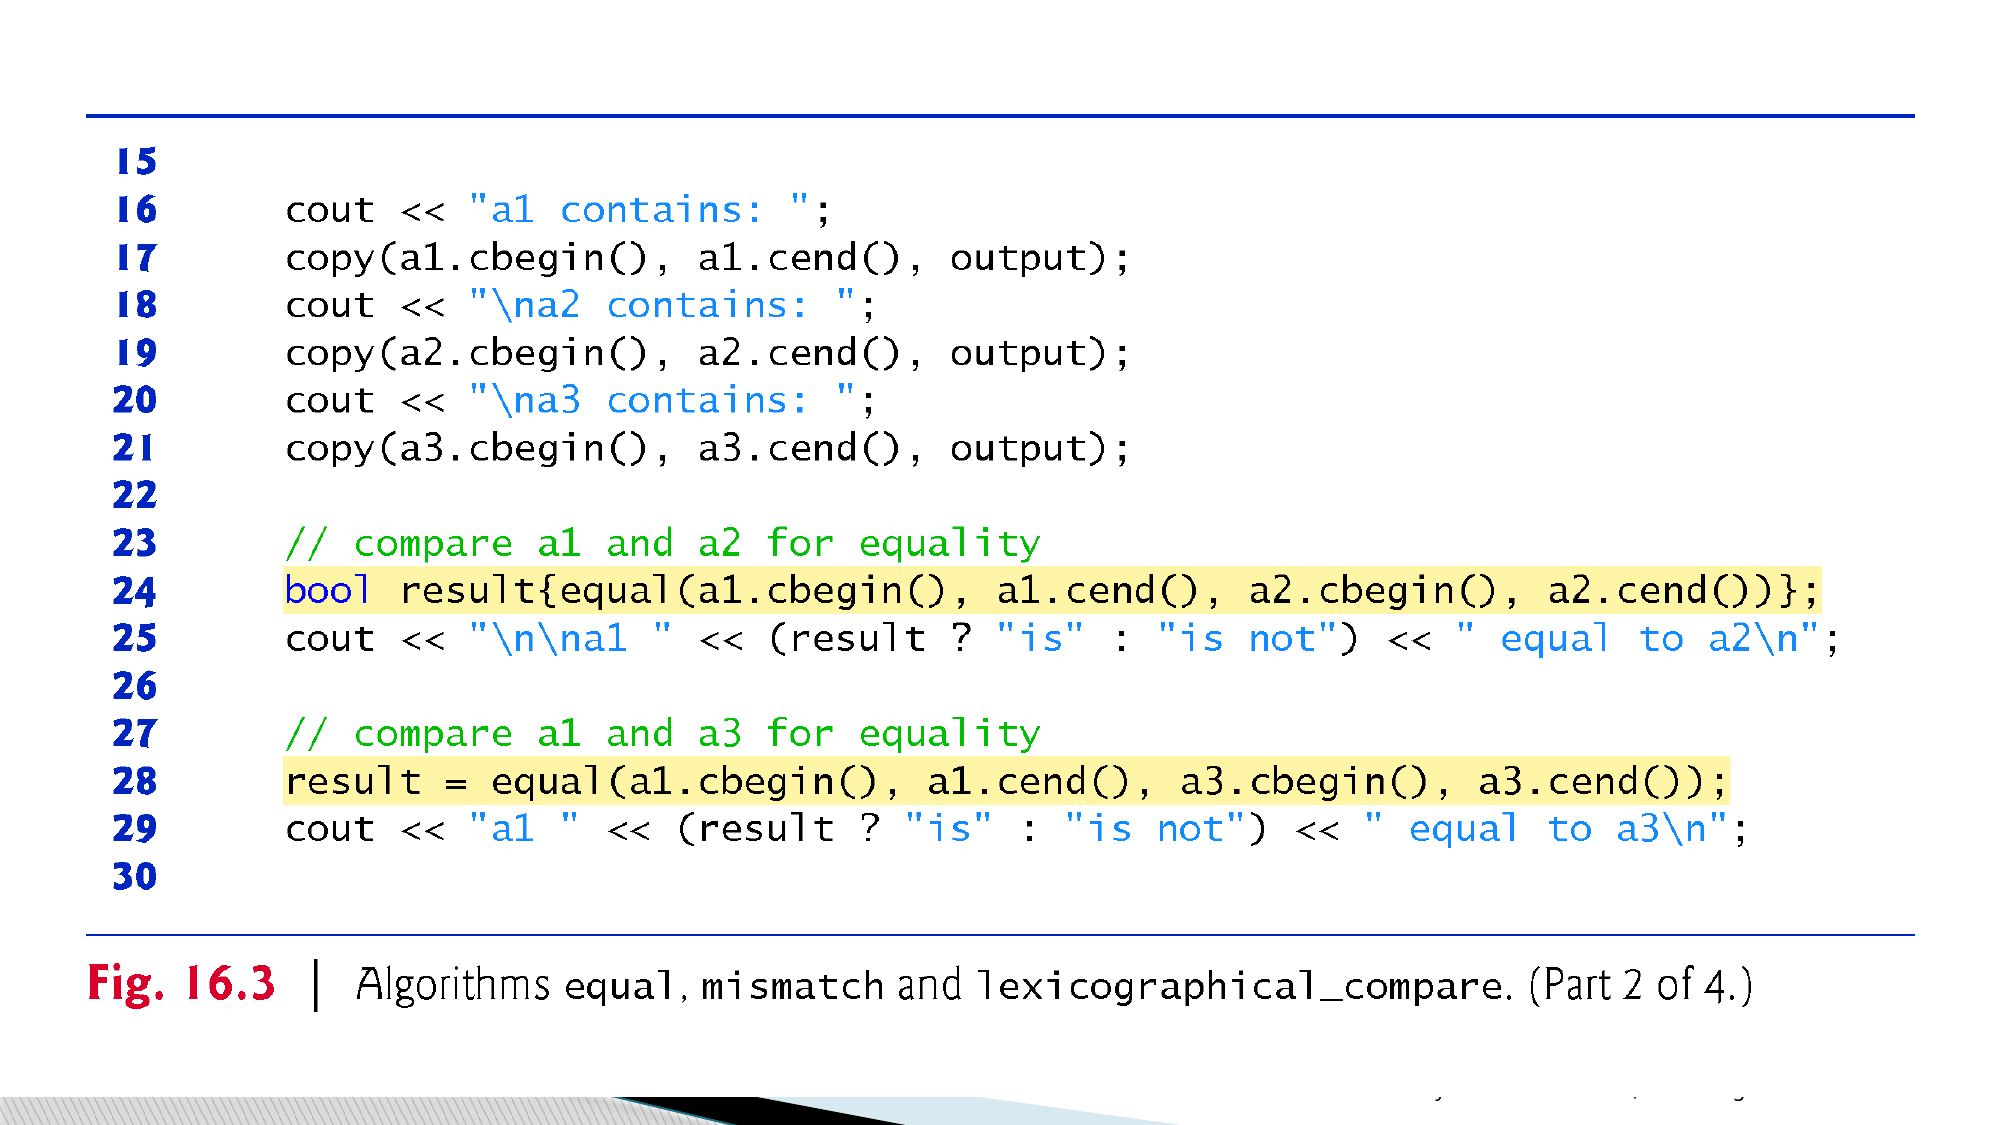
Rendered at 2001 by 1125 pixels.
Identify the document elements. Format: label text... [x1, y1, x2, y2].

picture [0, 27, 2000, 1097]
footer ©1992-2017 by Pearson Education, Inc. All Rights Reserved. [866, 1107, 1892, 1112]
